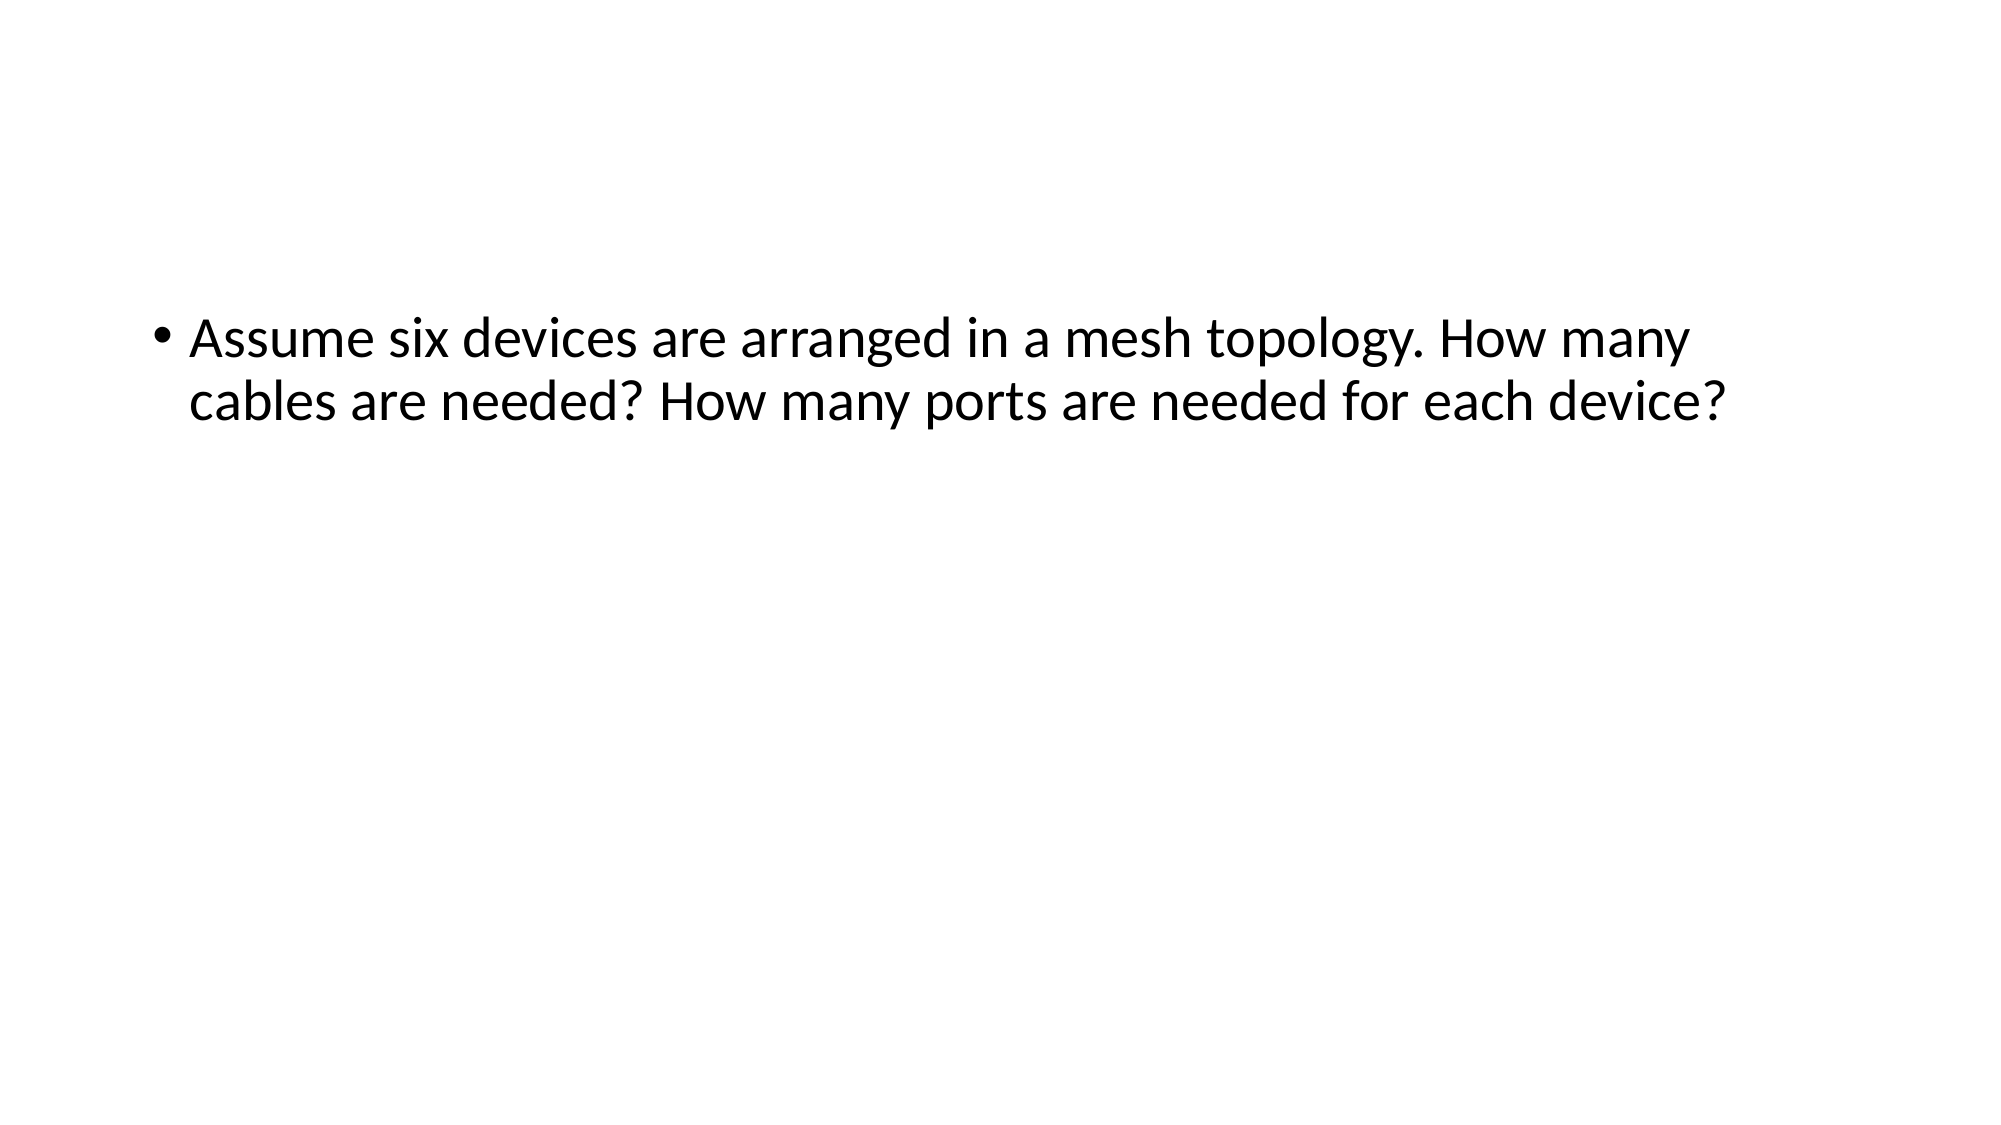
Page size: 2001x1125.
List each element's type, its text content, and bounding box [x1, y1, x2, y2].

list Assume six devices are arranged in a mesh topology. How many cables are needed? How many ports are needed for each device? [137, 299, 1863, 1014]
